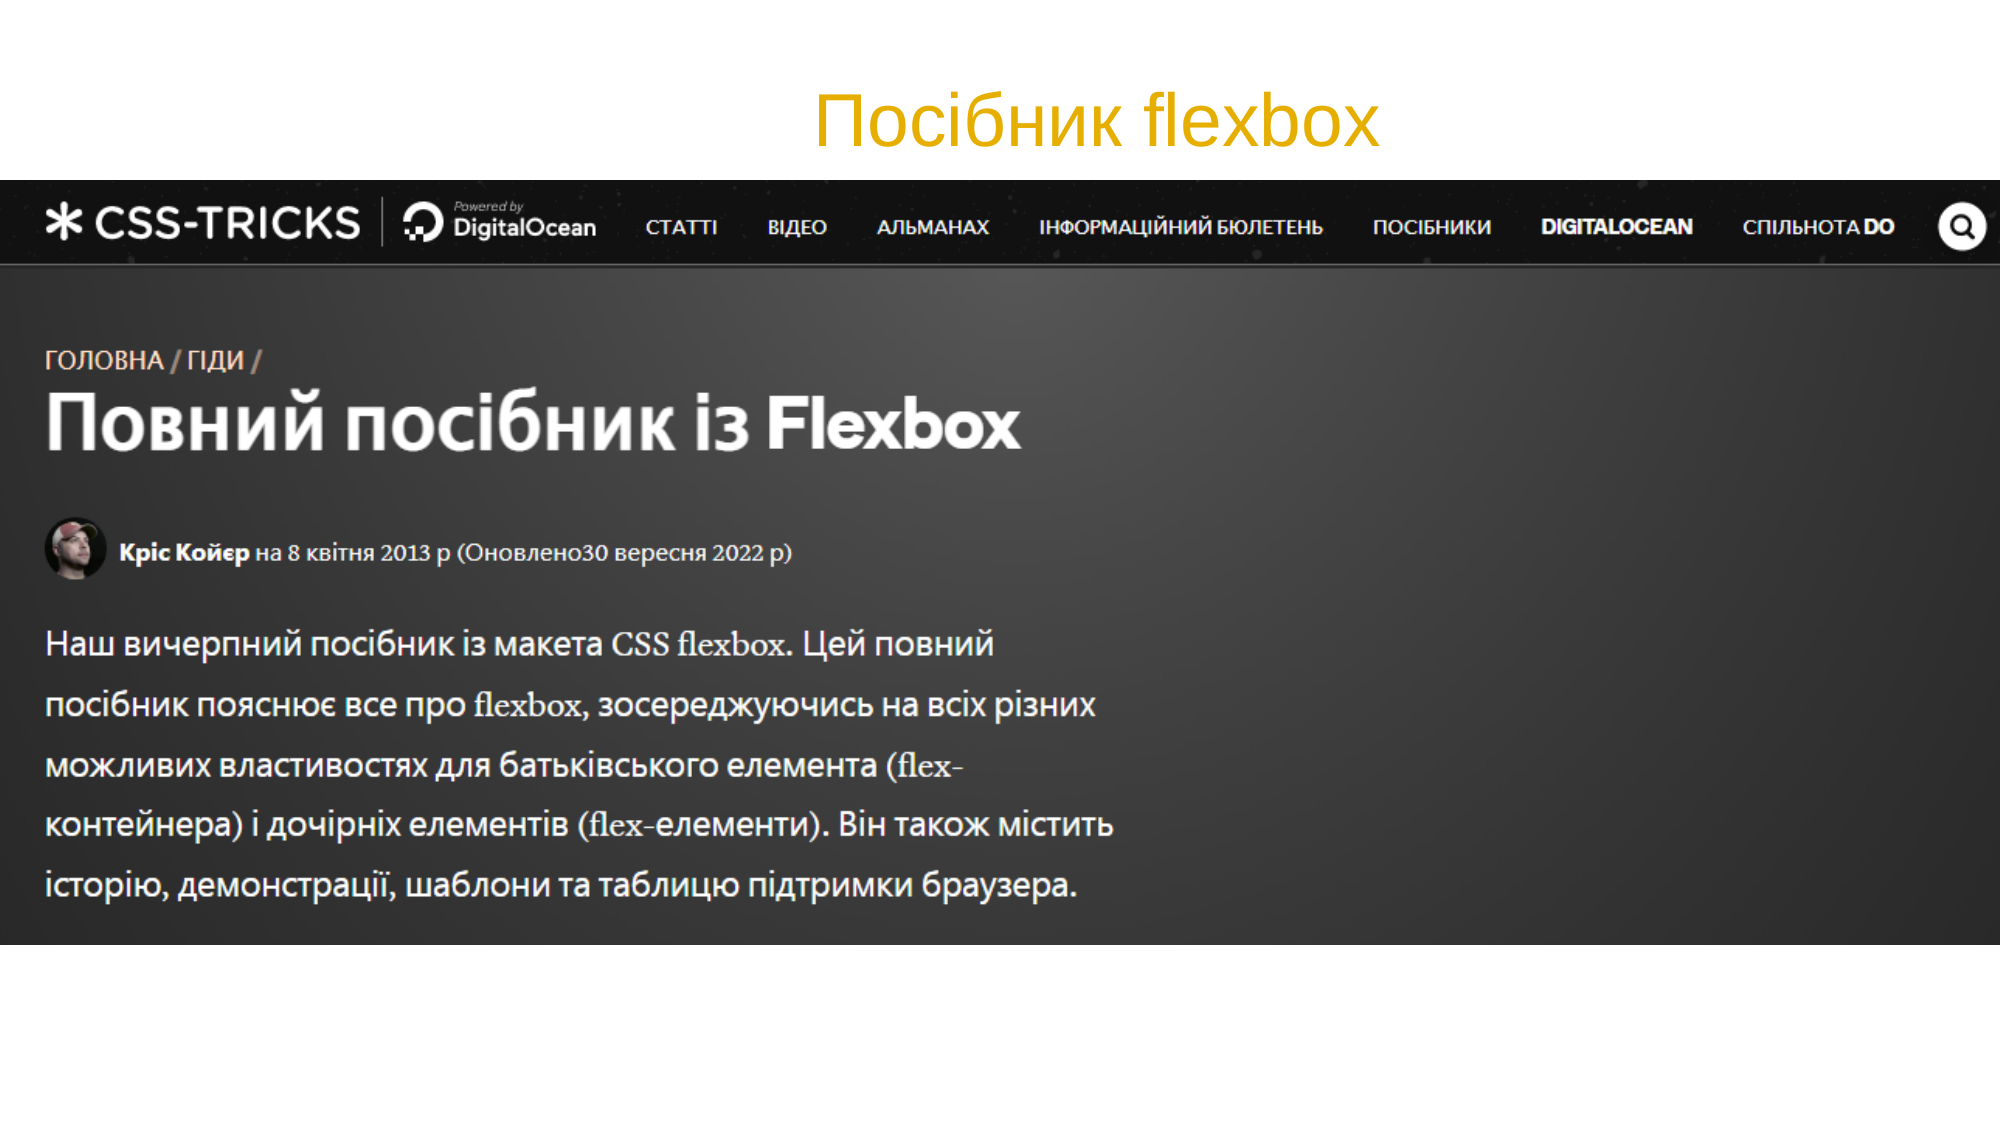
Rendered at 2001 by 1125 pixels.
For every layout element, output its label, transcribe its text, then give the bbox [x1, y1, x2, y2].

picture [0, 180, 2000, 945]
text_box Посібник flexbox [798, 63, 1473, 169]
